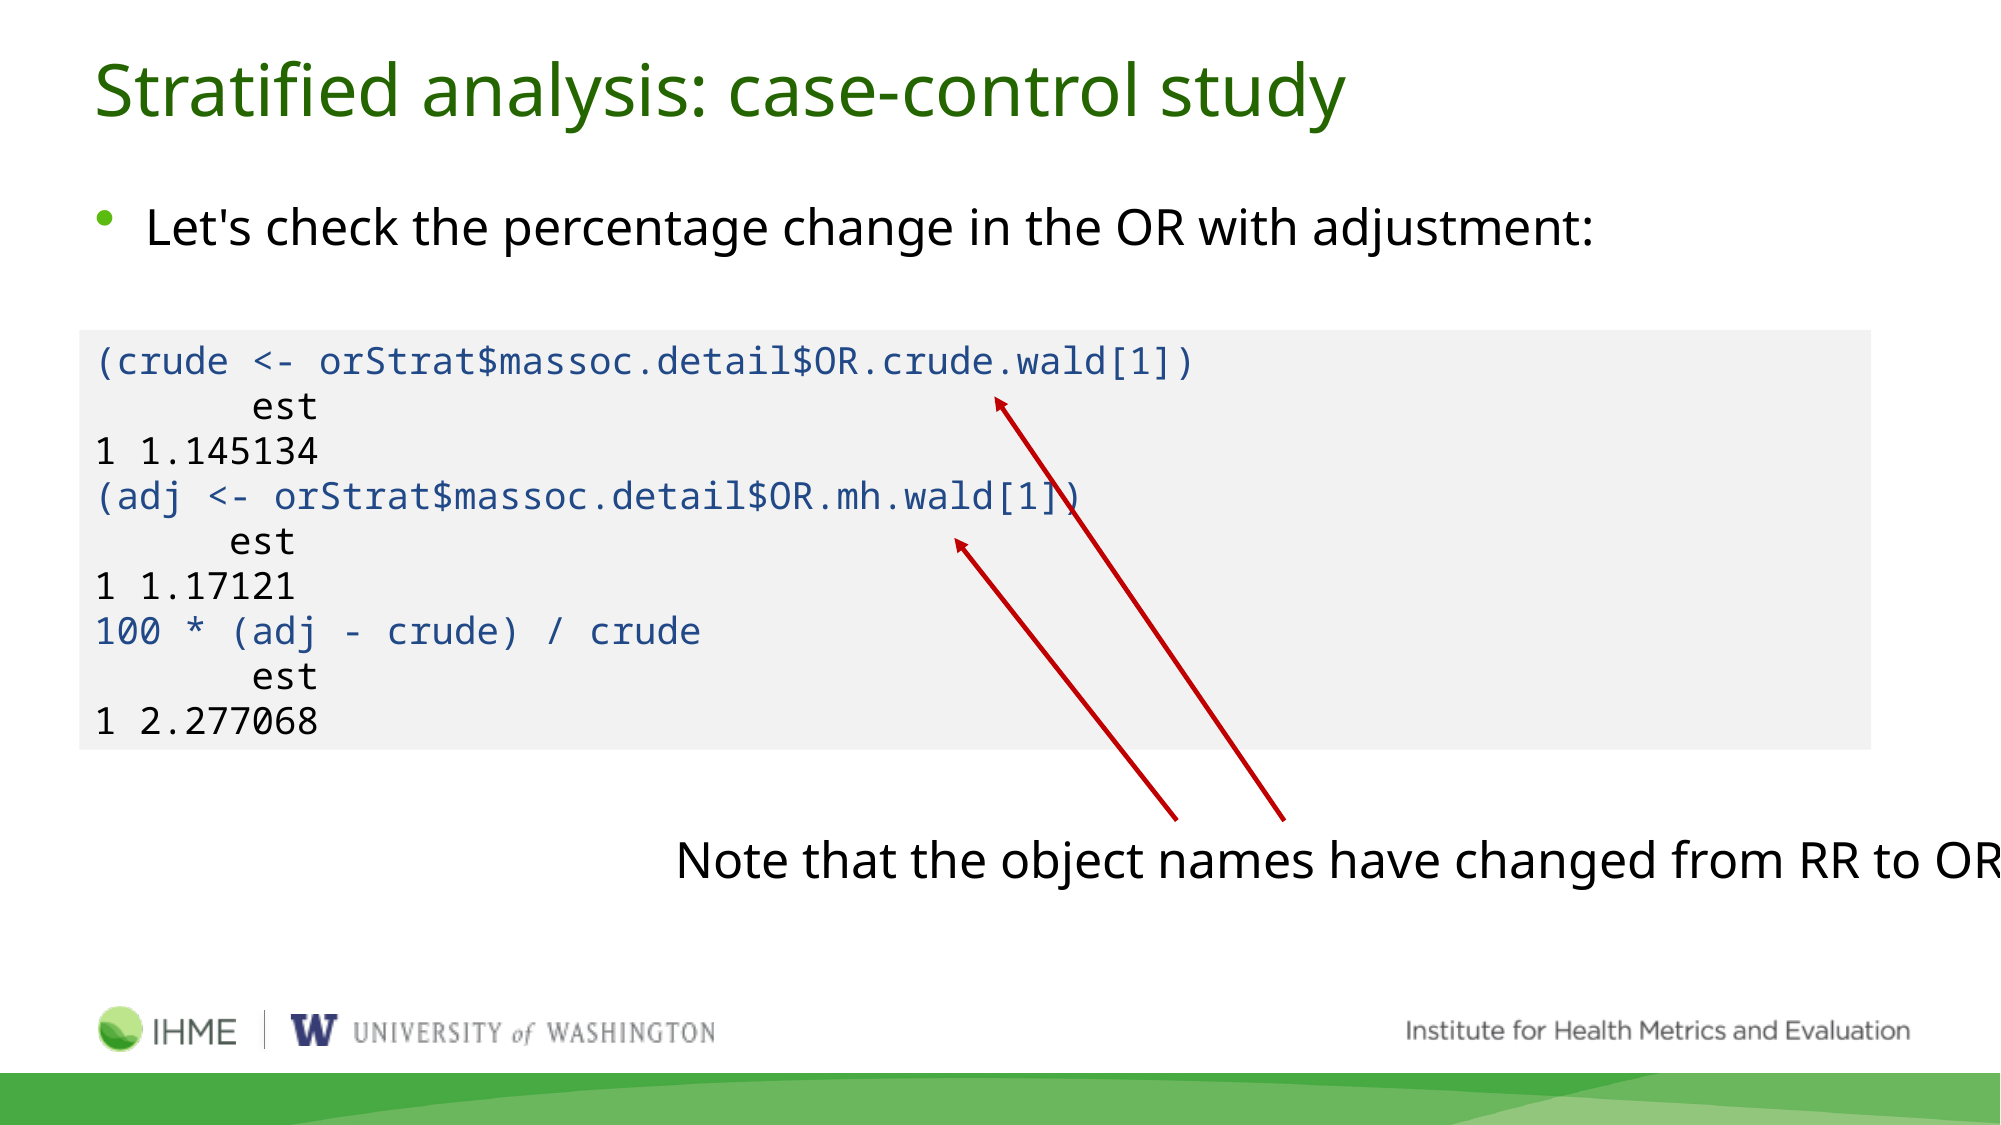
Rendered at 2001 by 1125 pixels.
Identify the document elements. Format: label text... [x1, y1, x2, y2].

picture [98, 1006, 236, 1052]
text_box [718, 396, 1976, 897]
list Let's check the percentage change in the OR with adjustment: [79, 187, 1880, 330]
picture [0, 1073, 2001, 1125]
title Stratified analysis: case-control study [79, 37, 1872, 140]
text_box (crude <- orStrat$massoc.detail$OR.crude.wald[1]) est 1 1.145134 (adj <- orStrat$massoc.detail$OR.mh.wald[1]) est 1 1.17121 100 * (adj - crude) / crude est 1 2.277068 [79, 329, 1872, 750]
picture [1399, 1013, 1916, 1046]
